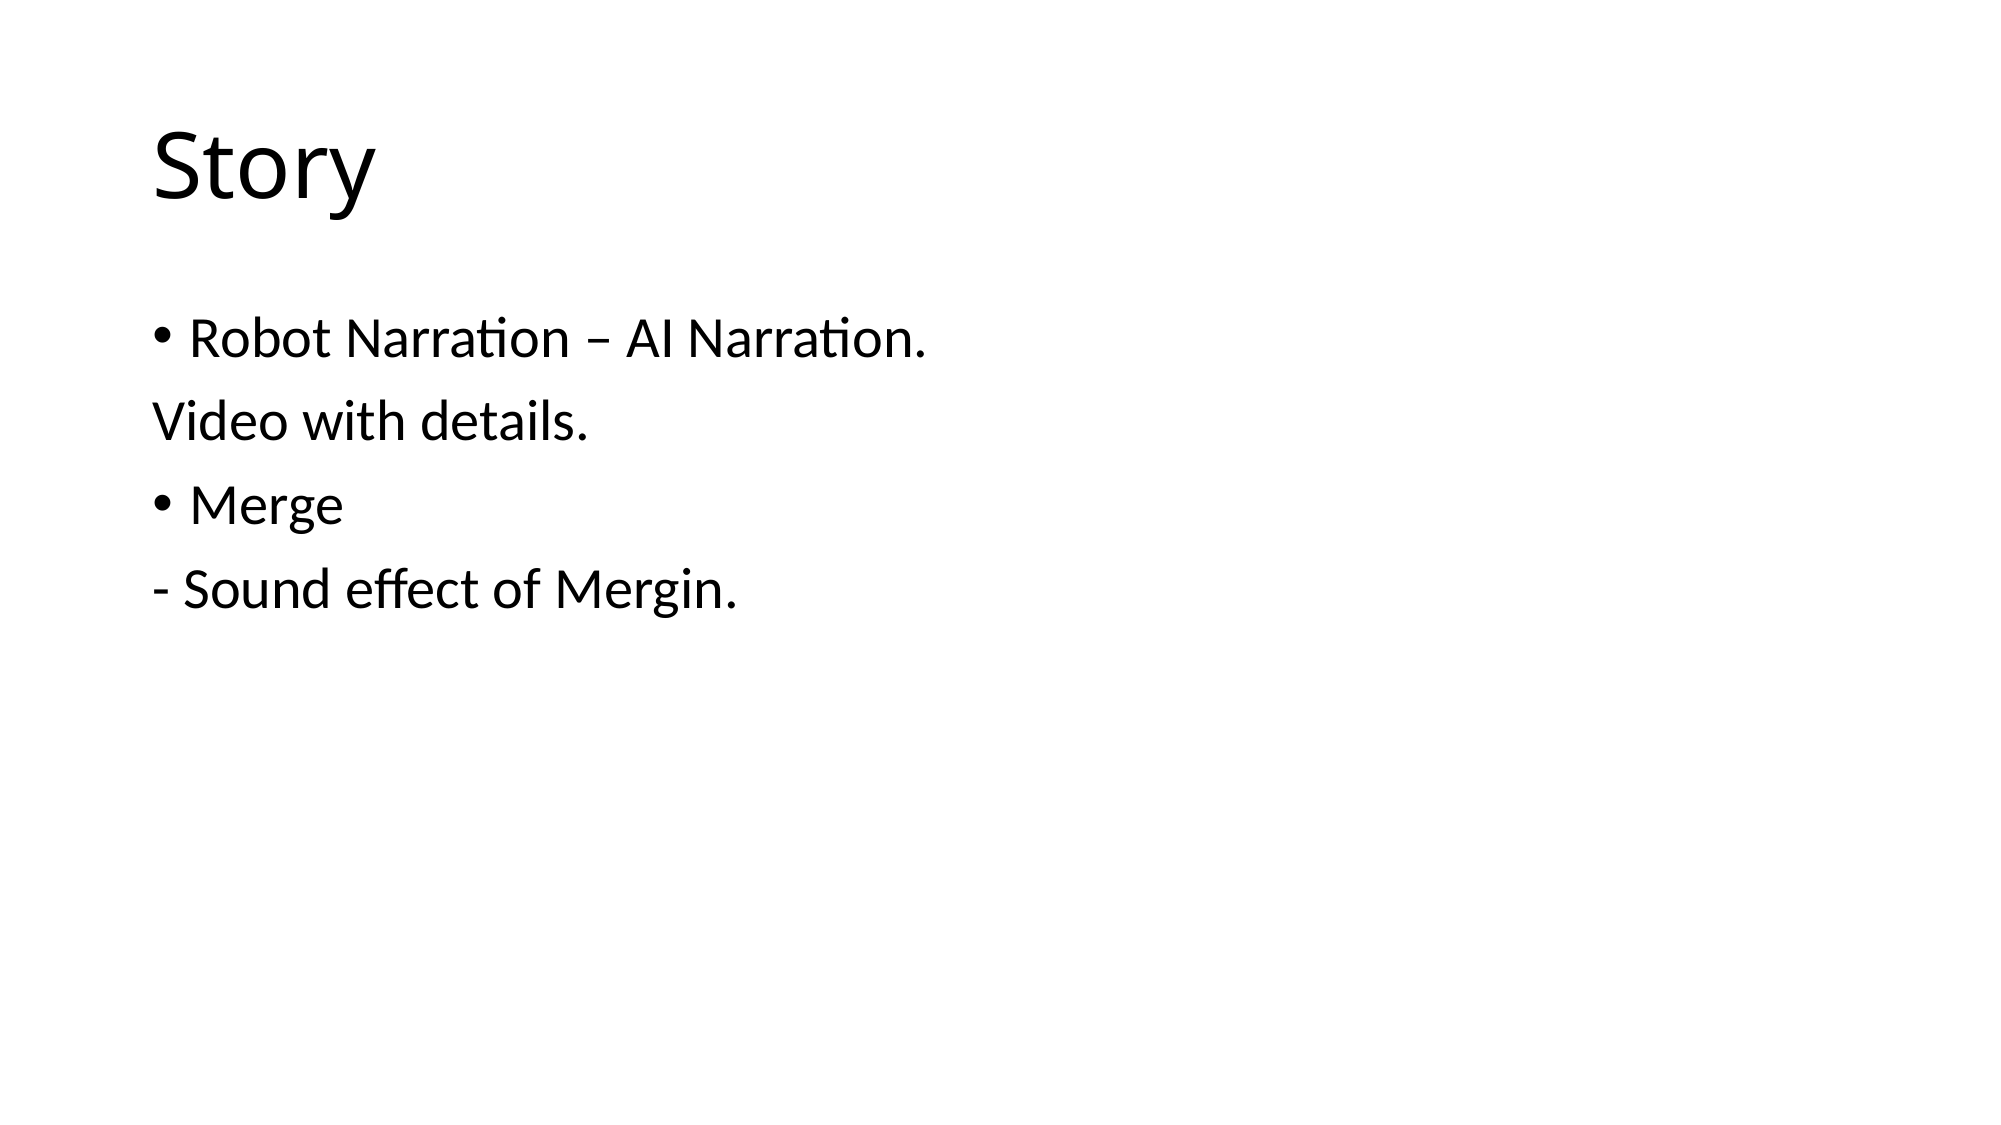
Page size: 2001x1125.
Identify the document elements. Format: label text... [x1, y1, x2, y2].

title Story [137, 59, 1863, 278]
list Robot Narration – AI Narration. Video with details. Merge - Sound effect of Mergin. [137, 299, 1863, 1014]
